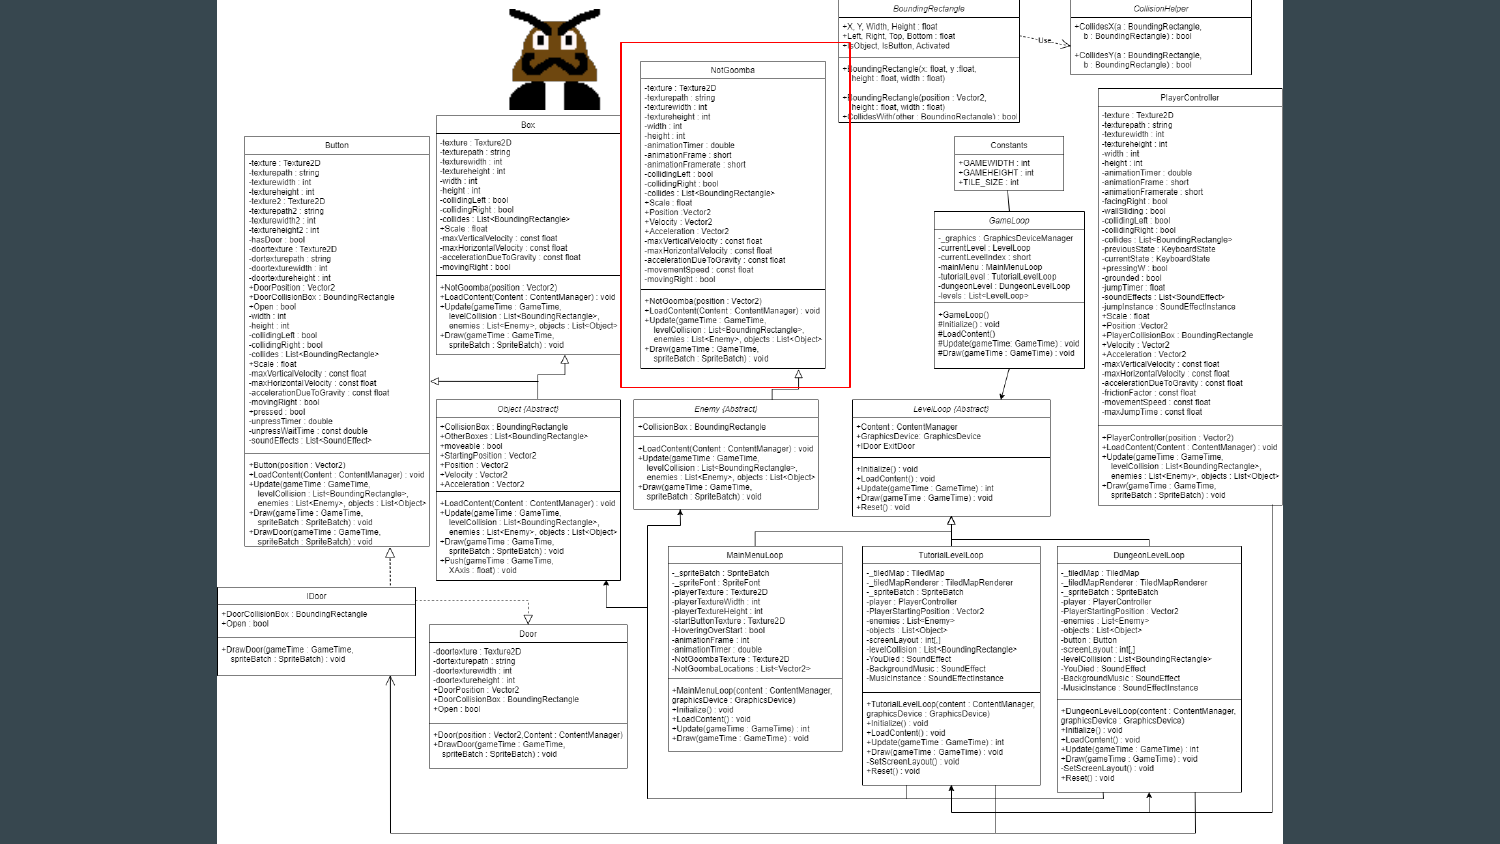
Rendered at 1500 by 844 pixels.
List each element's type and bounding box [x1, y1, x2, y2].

picture [216, 0, 1283, 844]
